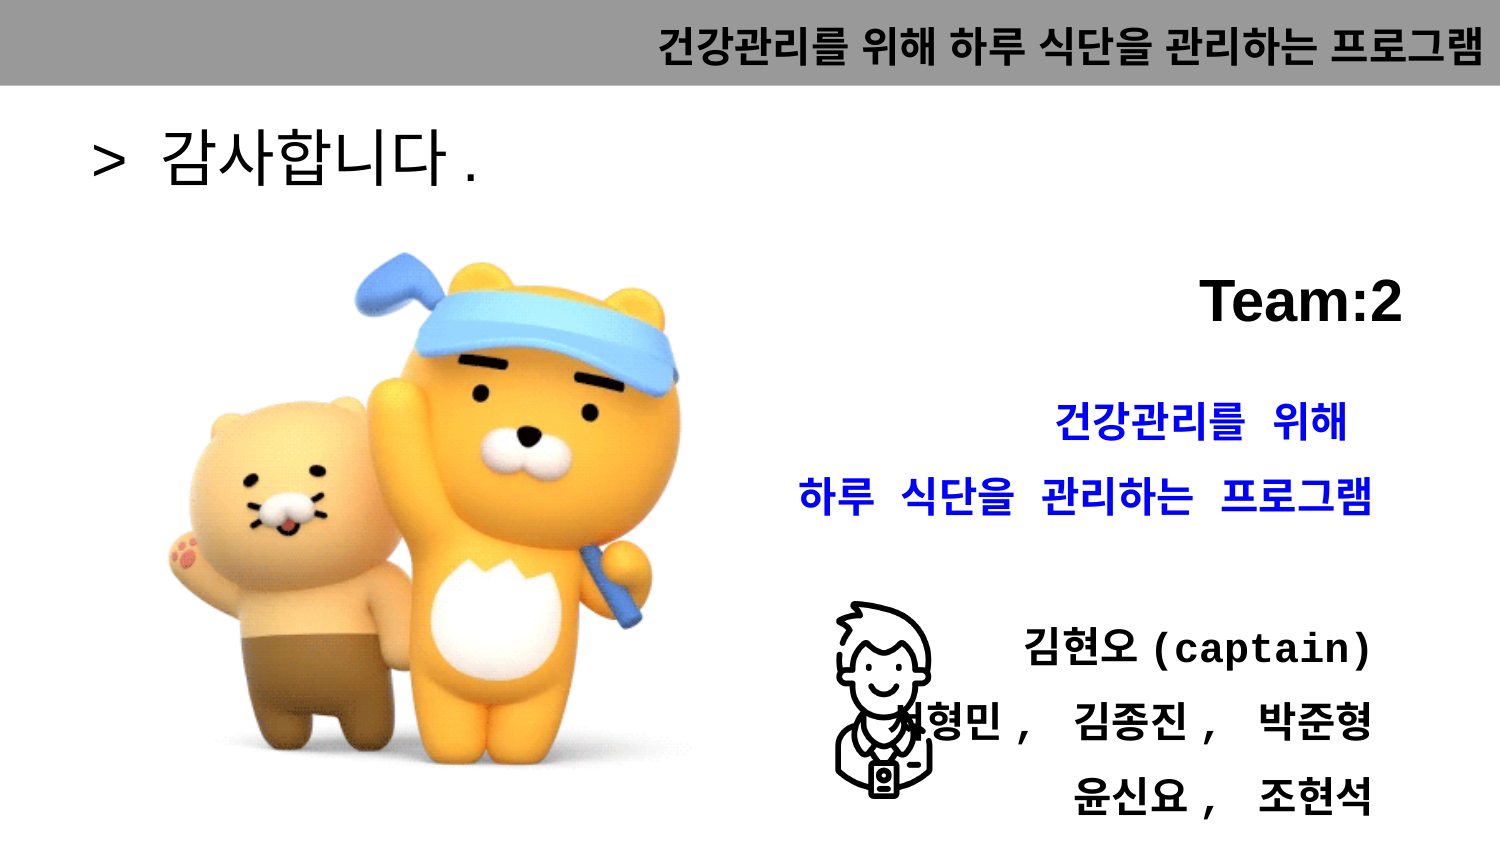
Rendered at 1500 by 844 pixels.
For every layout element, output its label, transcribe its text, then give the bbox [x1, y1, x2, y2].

title Team:2 [51, 133, 1449, 349]
picture [125, 209, 719, 803]
picture [784, 601, 982, 799]
text_box > 감사합니다. [1, 104, 1500, 209]
text_box 건강관리를 위해 하루 식단을 관리하는 프로그램 김현오(captain) 서형민, 김종진, 박준형 윤신요, 조현석 [649, 356, 1390, 837]
text_box 건강관리를 위해 하루 식단을 관리하는 프로그램 [0, 0, 1500, 86]
